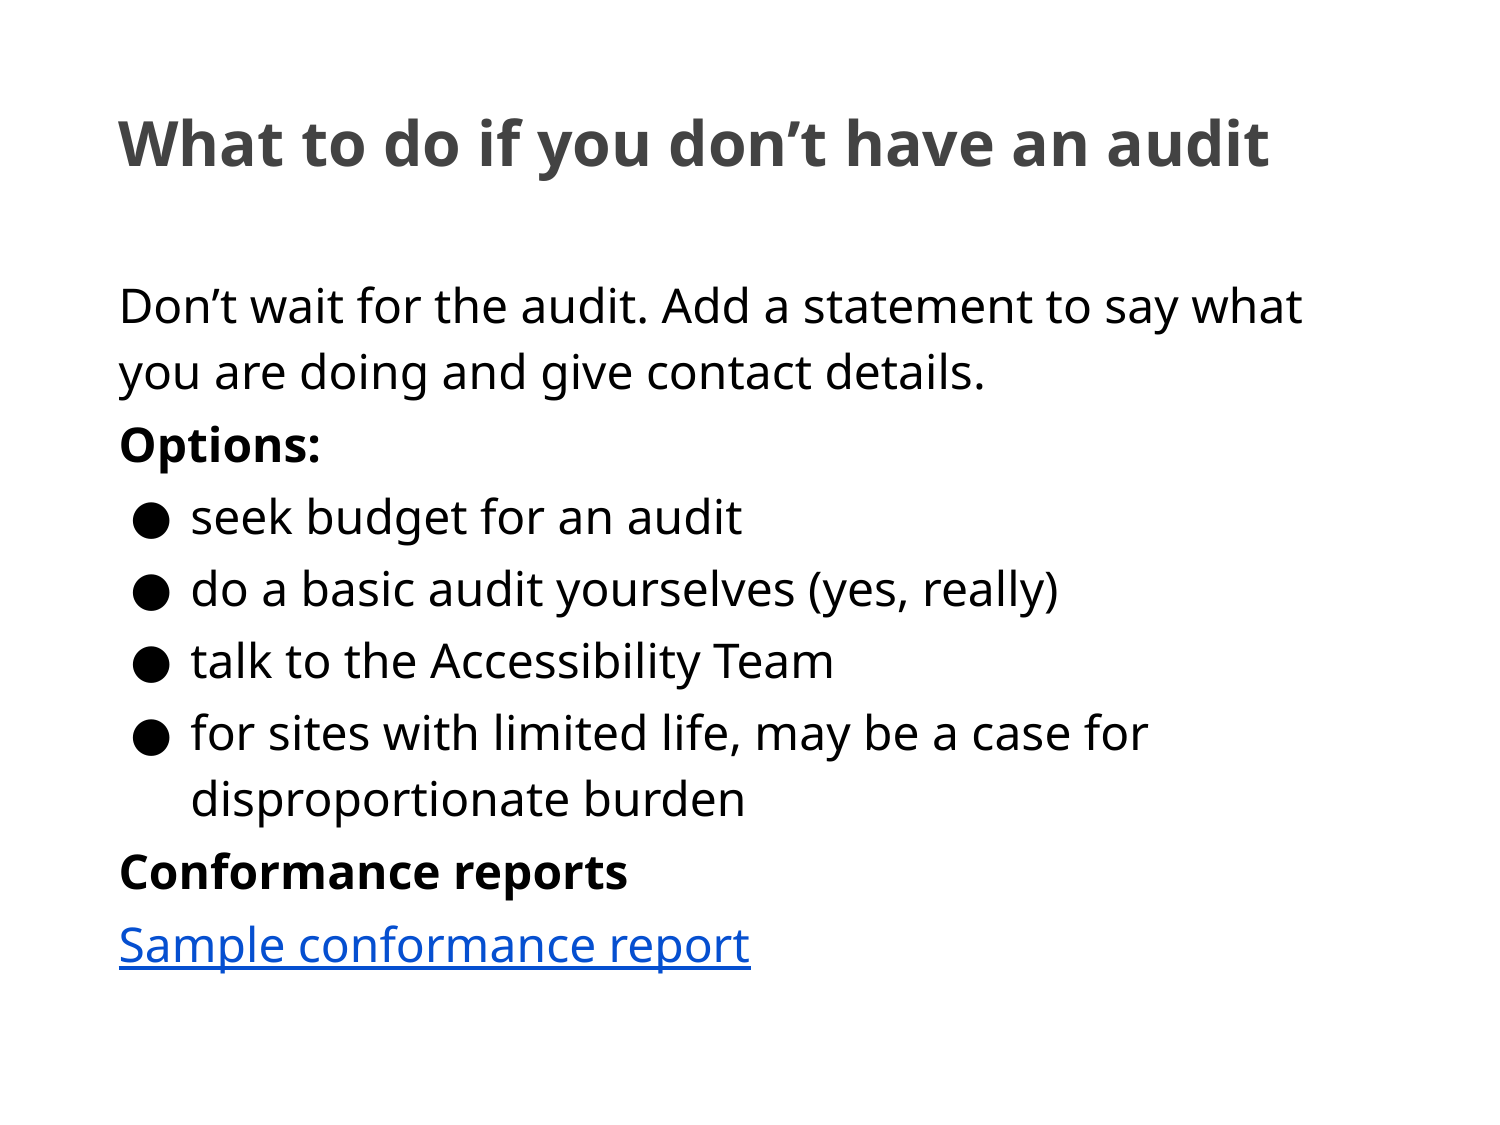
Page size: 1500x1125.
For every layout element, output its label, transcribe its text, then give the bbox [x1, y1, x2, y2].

list Don’t wait for the audit. Add a statement to say what you are doing and give contact details. Options: seek budget for an audit do a basic audit yourselves (yes, really) talk to the Accessibility Team for sites with limited life, may be a case for disproportionate burden Conformance reports Sample conformance report [103, 252, 1397, 1000]
title What to do if you don’t have an audit [103, 89, 1397, 215]
